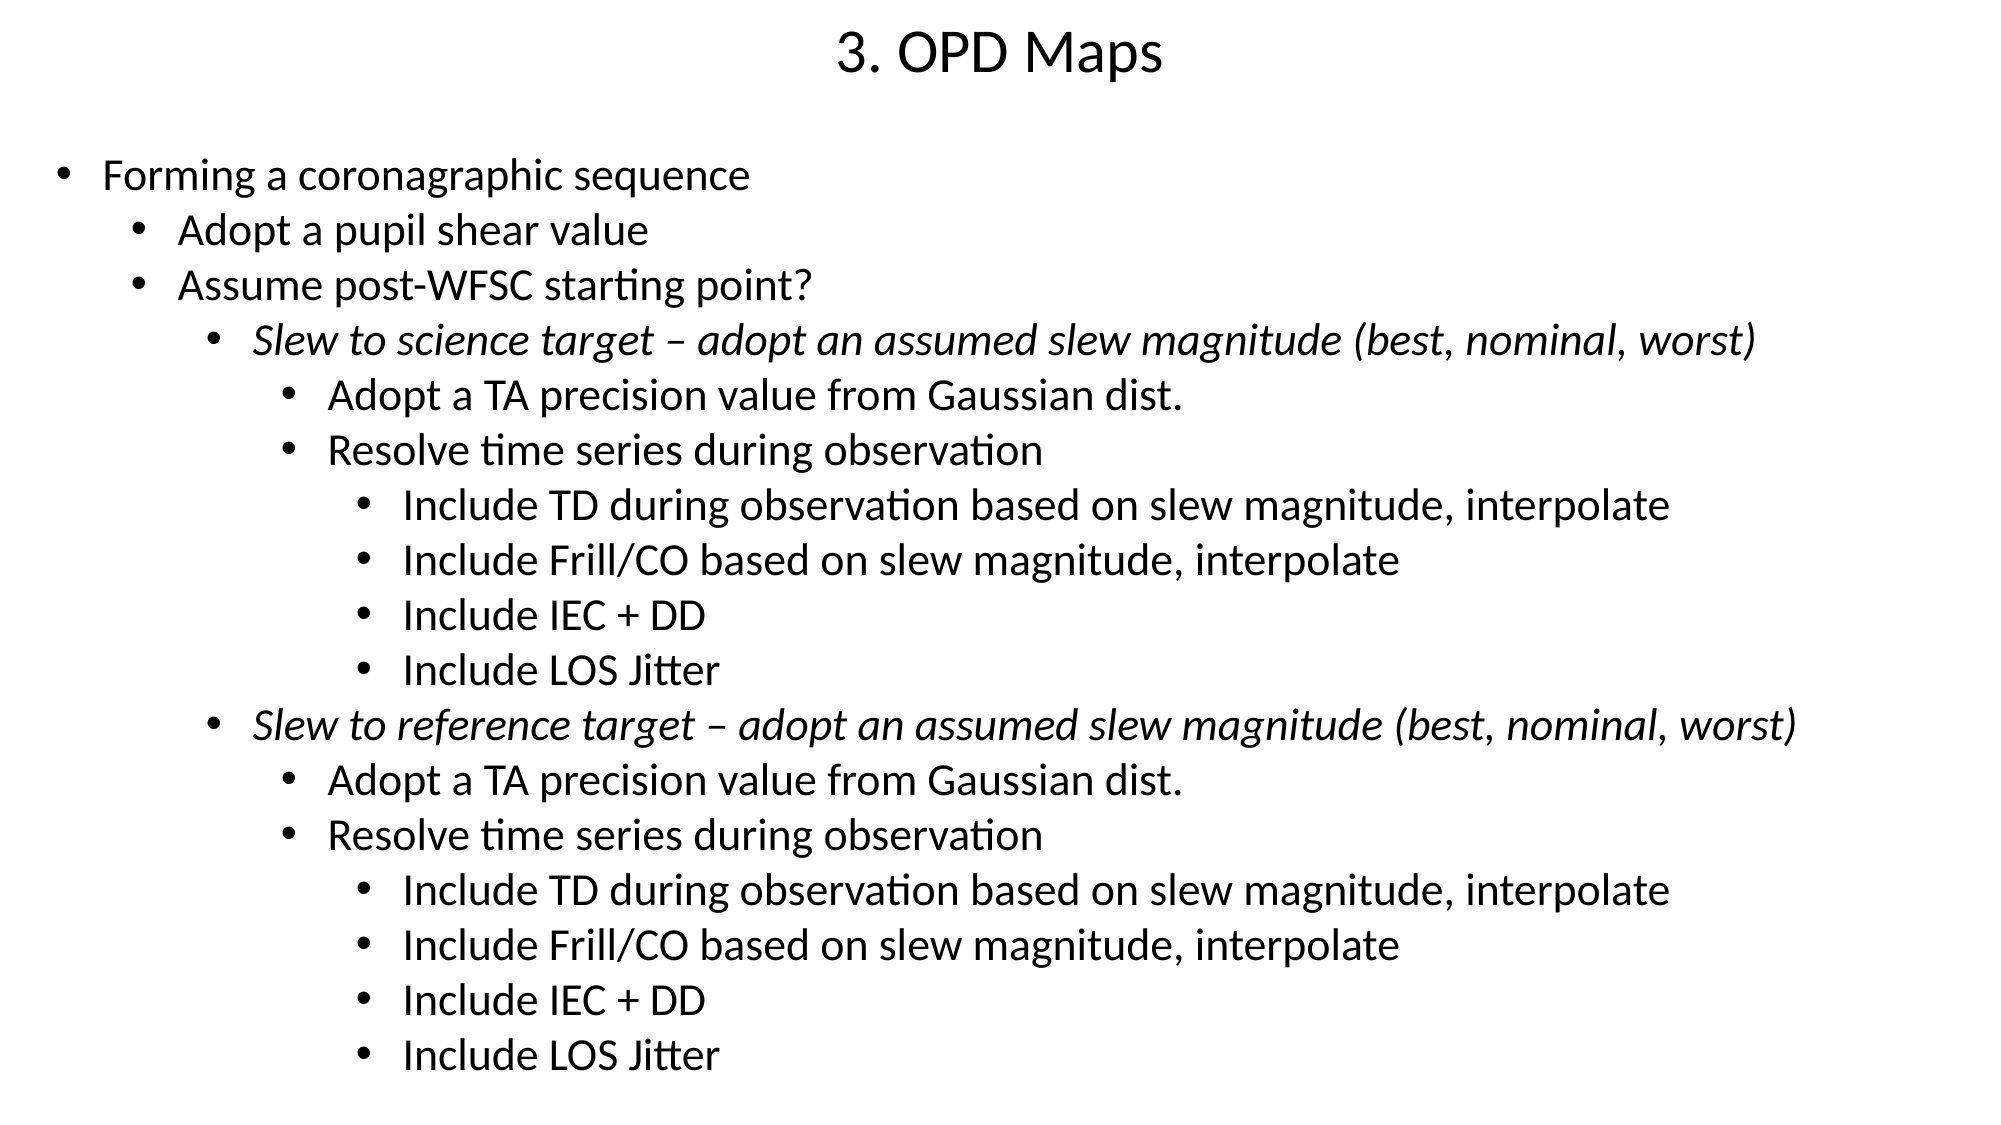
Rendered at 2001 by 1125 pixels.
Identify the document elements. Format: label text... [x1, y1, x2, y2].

text_box Forming a coronagraphic sequence Adopt a pupil shear value Assume post-WFSC starting point? Slew to science target – adopt an assumed slew magnitude (best, nominal, worst) Adopt a TA precision value from Gaussian dist. Resolve time series during observation Include TD during observation based on slew magnitude, interpolate Include Frill/CO based on slew magnitude, interpolate Include IEC + DD Include LOS Jitter Slew to reference target – adopt an assumed slew magnitude (best, nominal, worst) Adopt a TA precision value from Gaussian dist. Resolve time series during observation Include TD during observation based on slew magnitude, interpolate Include Frill/CO based on slew magnitude, interpolate Include IEC + DD Include LOS Jitter [41, 137, 1983, 1125]
text_box 3. OPD Maps [0, 2, 2000, 93]
